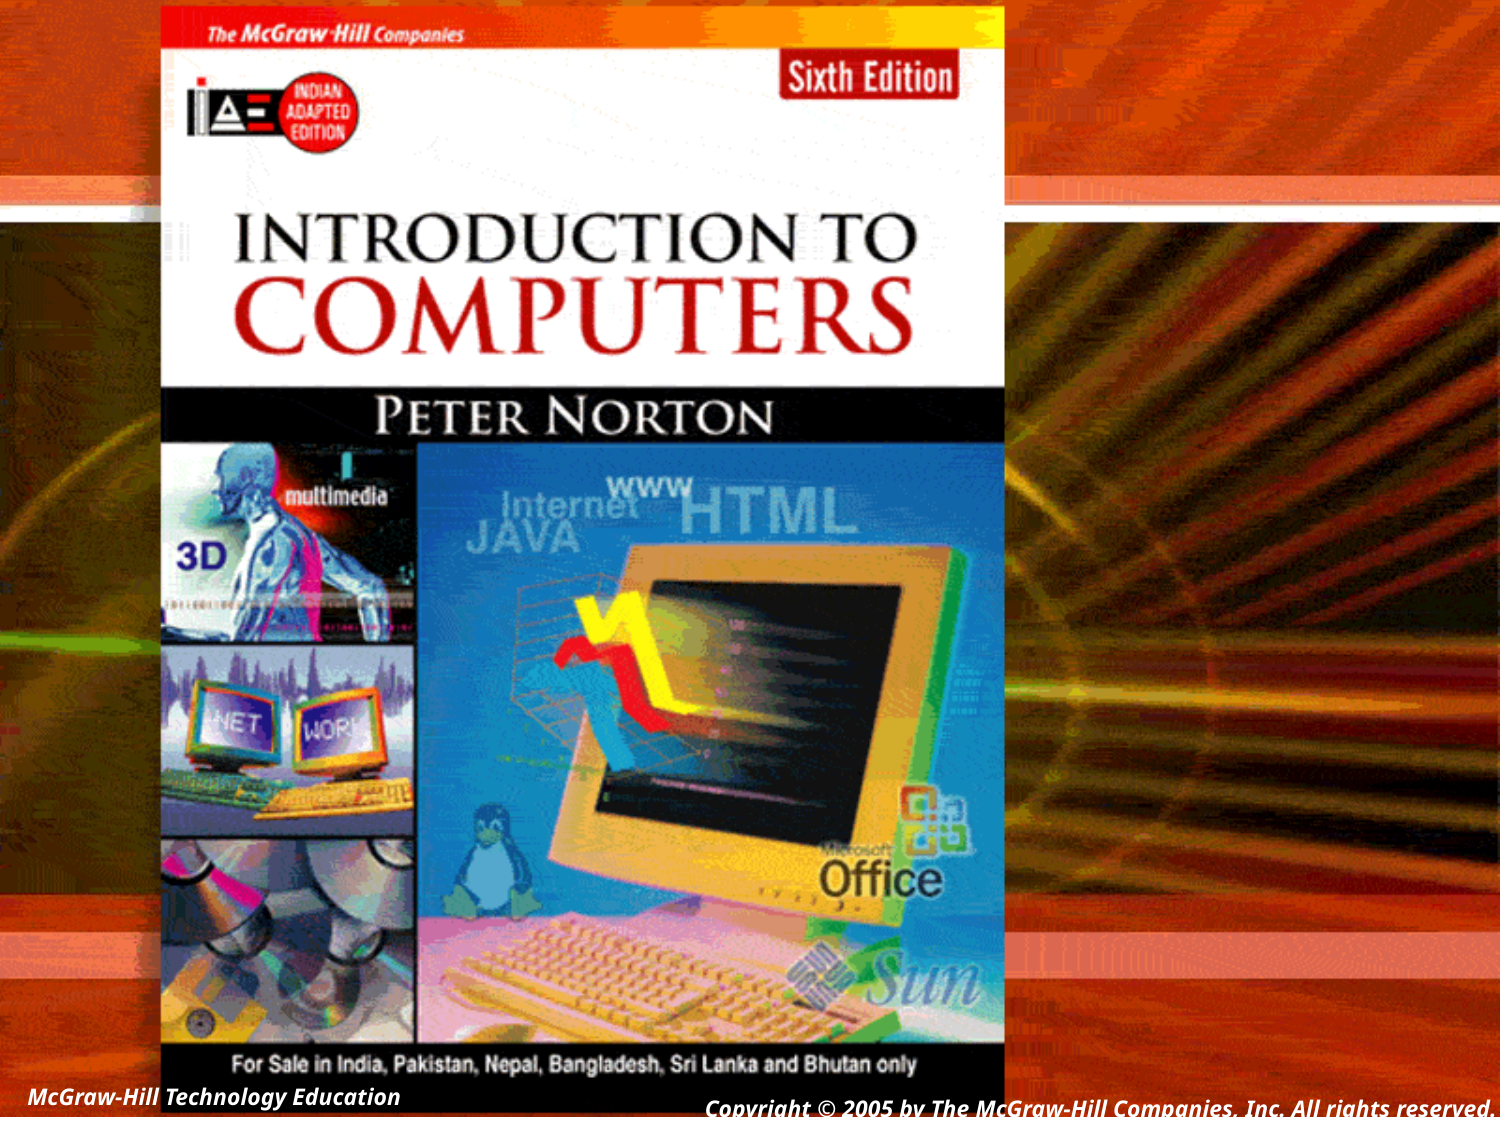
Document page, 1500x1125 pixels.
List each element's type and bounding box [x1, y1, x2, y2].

text_box [0, 0, 1500, 1117]
